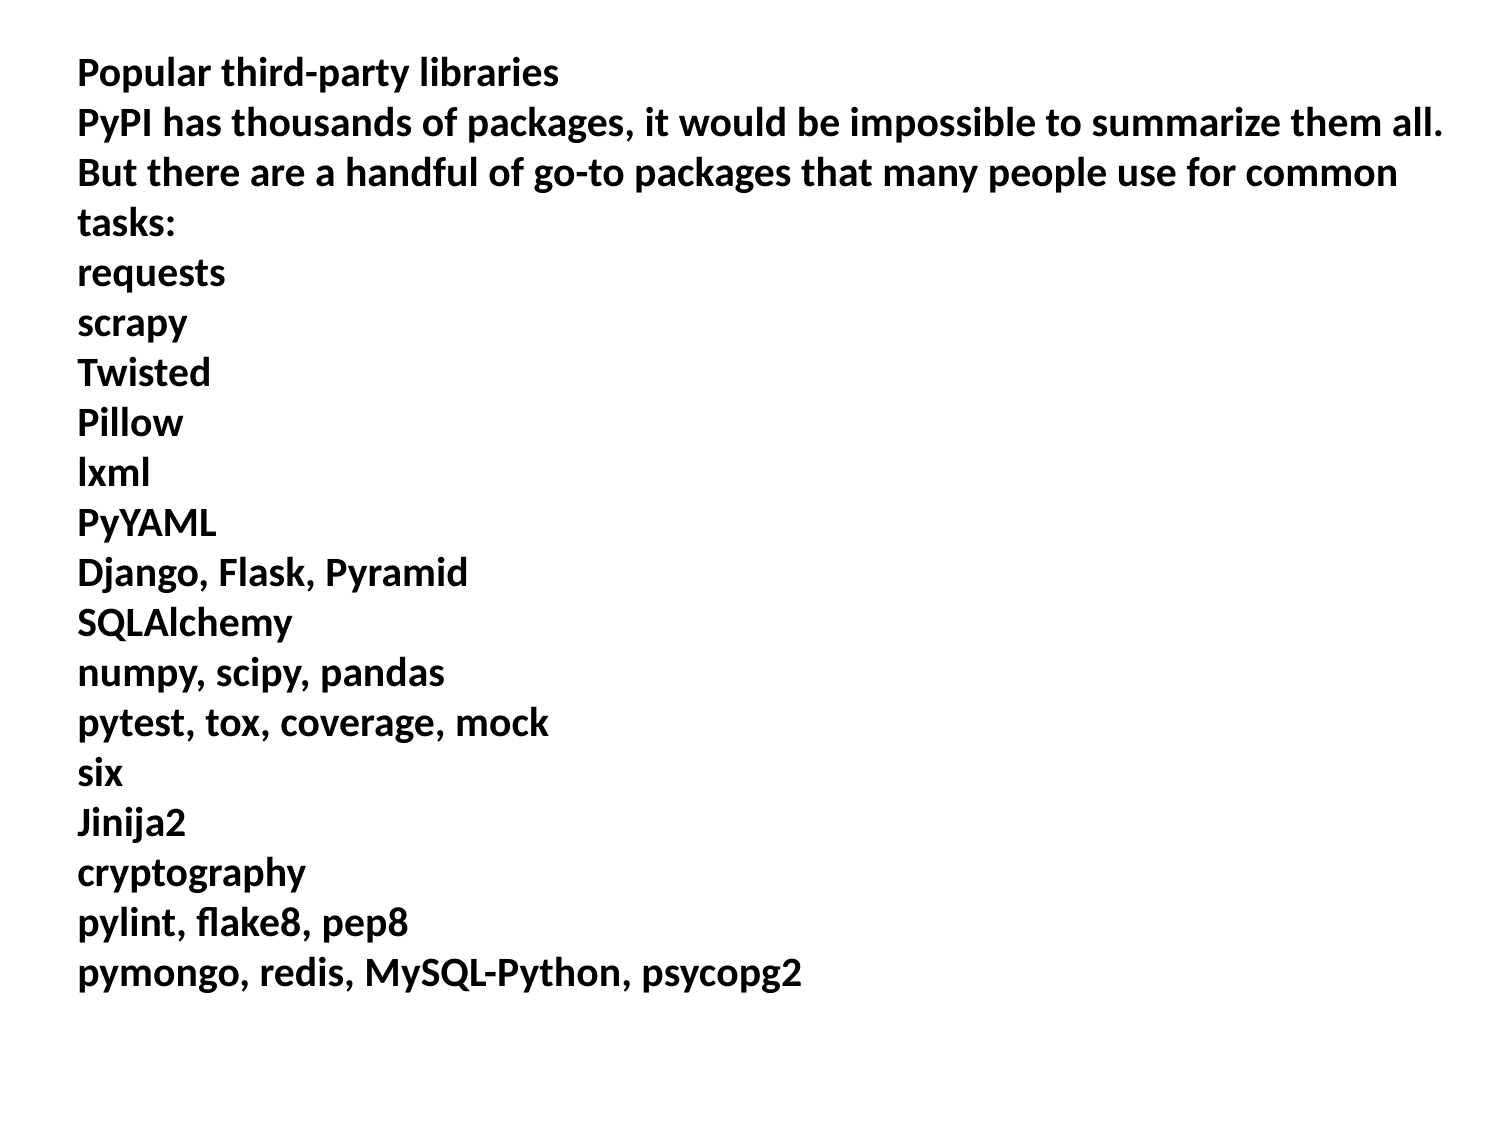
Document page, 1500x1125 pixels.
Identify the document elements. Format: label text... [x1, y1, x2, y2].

text_box Popular third-party libraries PyPI has thousands of packages, it would be impossible to summarize them all. But there are a handful of go-to packages that many people use for common tasks: requests scrapy Twisted Pillow lxml PyYAML Django, Flask, Pyramid SQLAlchemy numpy, scipy, pandas pytest, tox, coverage, mock six Jinija2 cryptography pylint, flake8, pep8 pymongo, redis, MySQL-Python, psycopg2 [62, 37, 1463, 1003]
